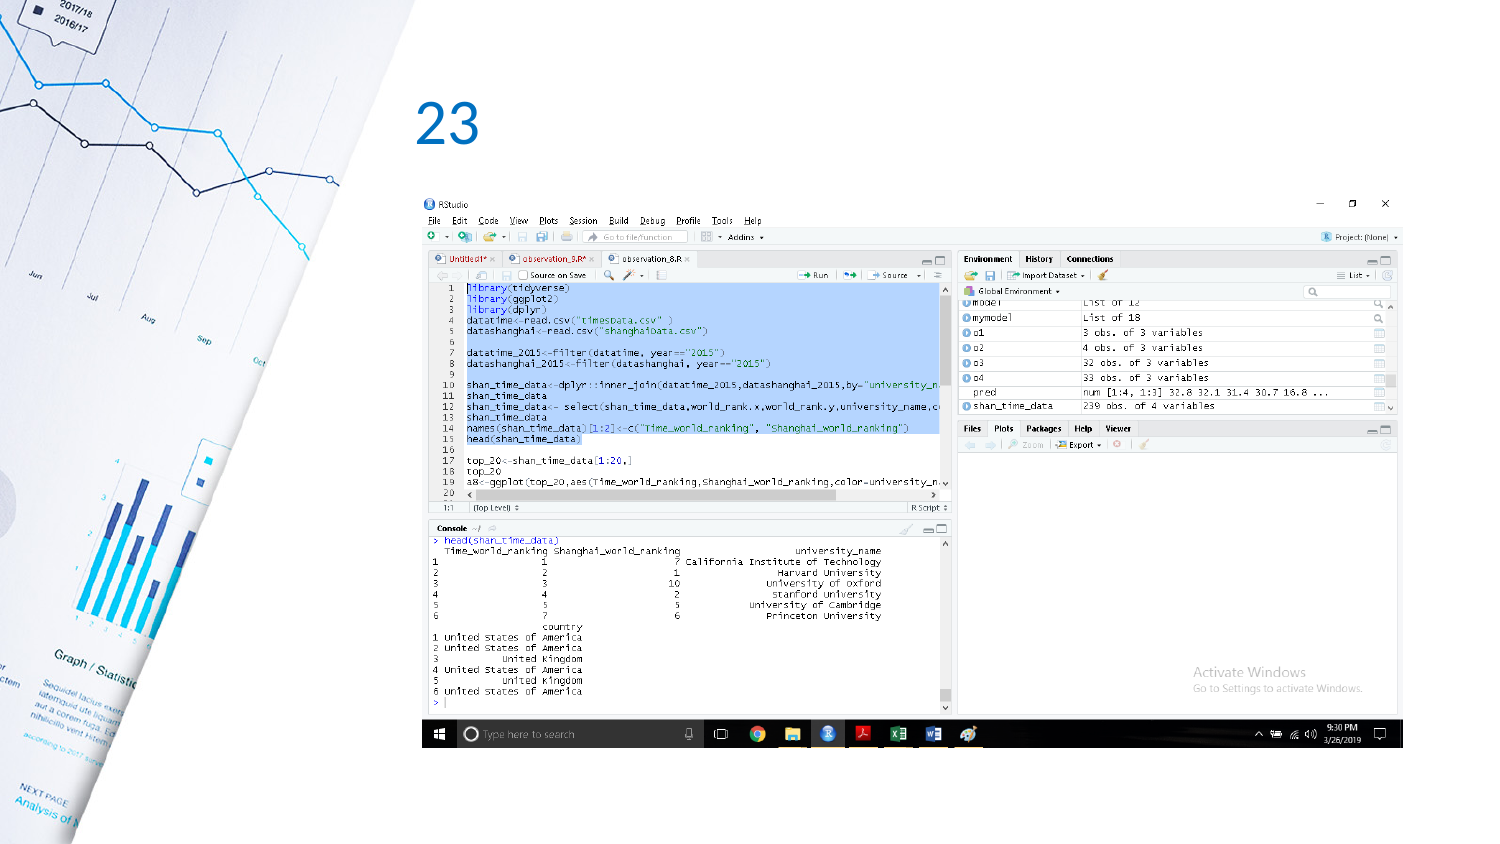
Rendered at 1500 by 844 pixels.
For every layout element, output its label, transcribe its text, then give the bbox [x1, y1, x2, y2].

picture [0, 0, 1500, 844]
title 23 [399, 71, 1427, 166]
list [422, 196, 1403, 748]
